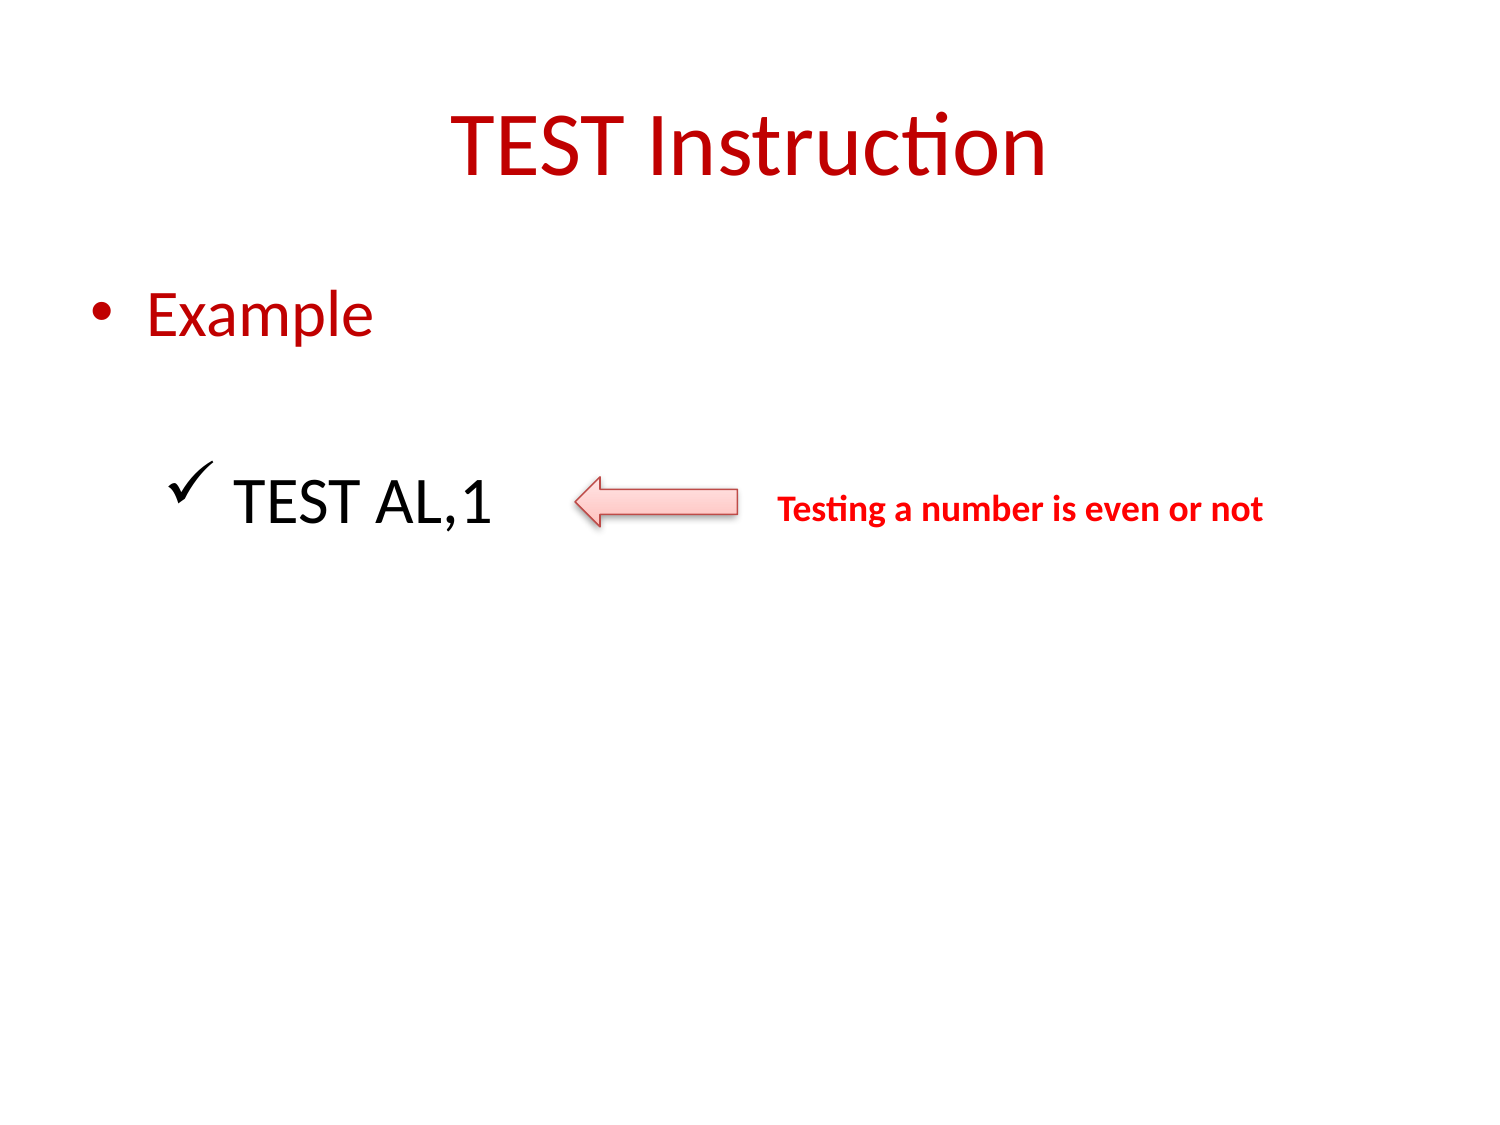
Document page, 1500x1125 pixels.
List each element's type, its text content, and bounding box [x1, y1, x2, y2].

text_box Testing a number is even or not [762, 476, 1413, 537]
title TEST Instruction [75, 45, 1425, 233]
text_box [574, 476, 739, 528]
list Example TEST AL,1 [75, 262, 1425, 1005]
